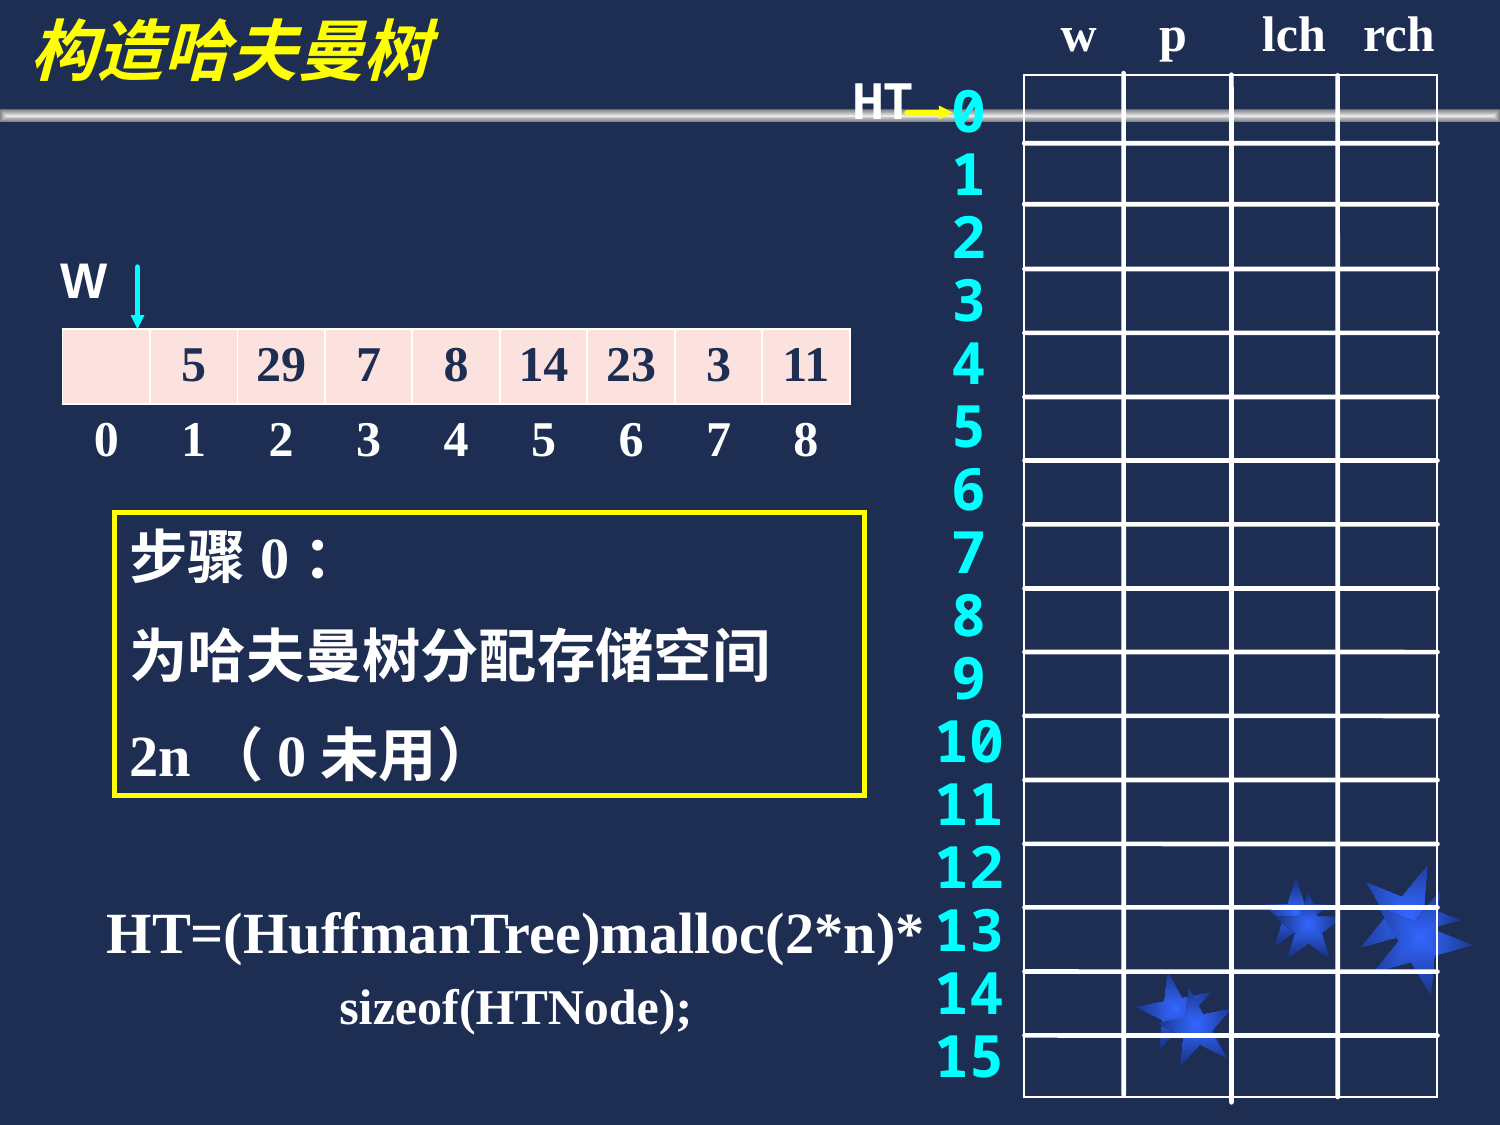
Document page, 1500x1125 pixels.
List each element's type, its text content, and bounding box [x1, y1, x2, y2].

table_header 8 [413, 330, 499, 403]
text_box 构造哈夫曼树 [15, 1, 446, 96]
table_cell 1 [150, 405, 237, 479]
table_cell 2 [237, 405, 325, 479]
table_header 29 [238, 330, 324, 403]
table_header 3 [676, 330, 761, 403]
text_box w p lch rch [875, 0, 1500, 69]
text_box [37, 241, 138, 330]
text_box 步骤0： 为哈夫曼树分配存储空间 2n（0未用） [114, 512, 865, 796]
table_cell 5 [500, 405, 587, 479]
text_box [905, 72, 1438, 1109]
table_header 14 [501, 330, 586, 403]
text_box HT=(HuffmanTree)malloc(2*n)* sizeof(HTNode); [91, 887, 900, 1043]
table_header 11 [763, 330, 849, 403]
table_cell 0 [62, 405, 150, 479]
table_cell 8 [762, 405, 850, 479]
table_header 23 [588, 330, 674, 403]
table_cell 7 [675, 405, 762, 479]
table_cell 3 [325, 405, 412, 479]
table_header [63, 330, 149, 403]
table_cell 4 [412, 405, 500, 479]
table_header 7 [326, 330, 411, 403]
table_header 5 [151, 330, 237, 403]
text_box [837, 62, 954, 148]
table_cell 6 [587, 405, 675, 479]
